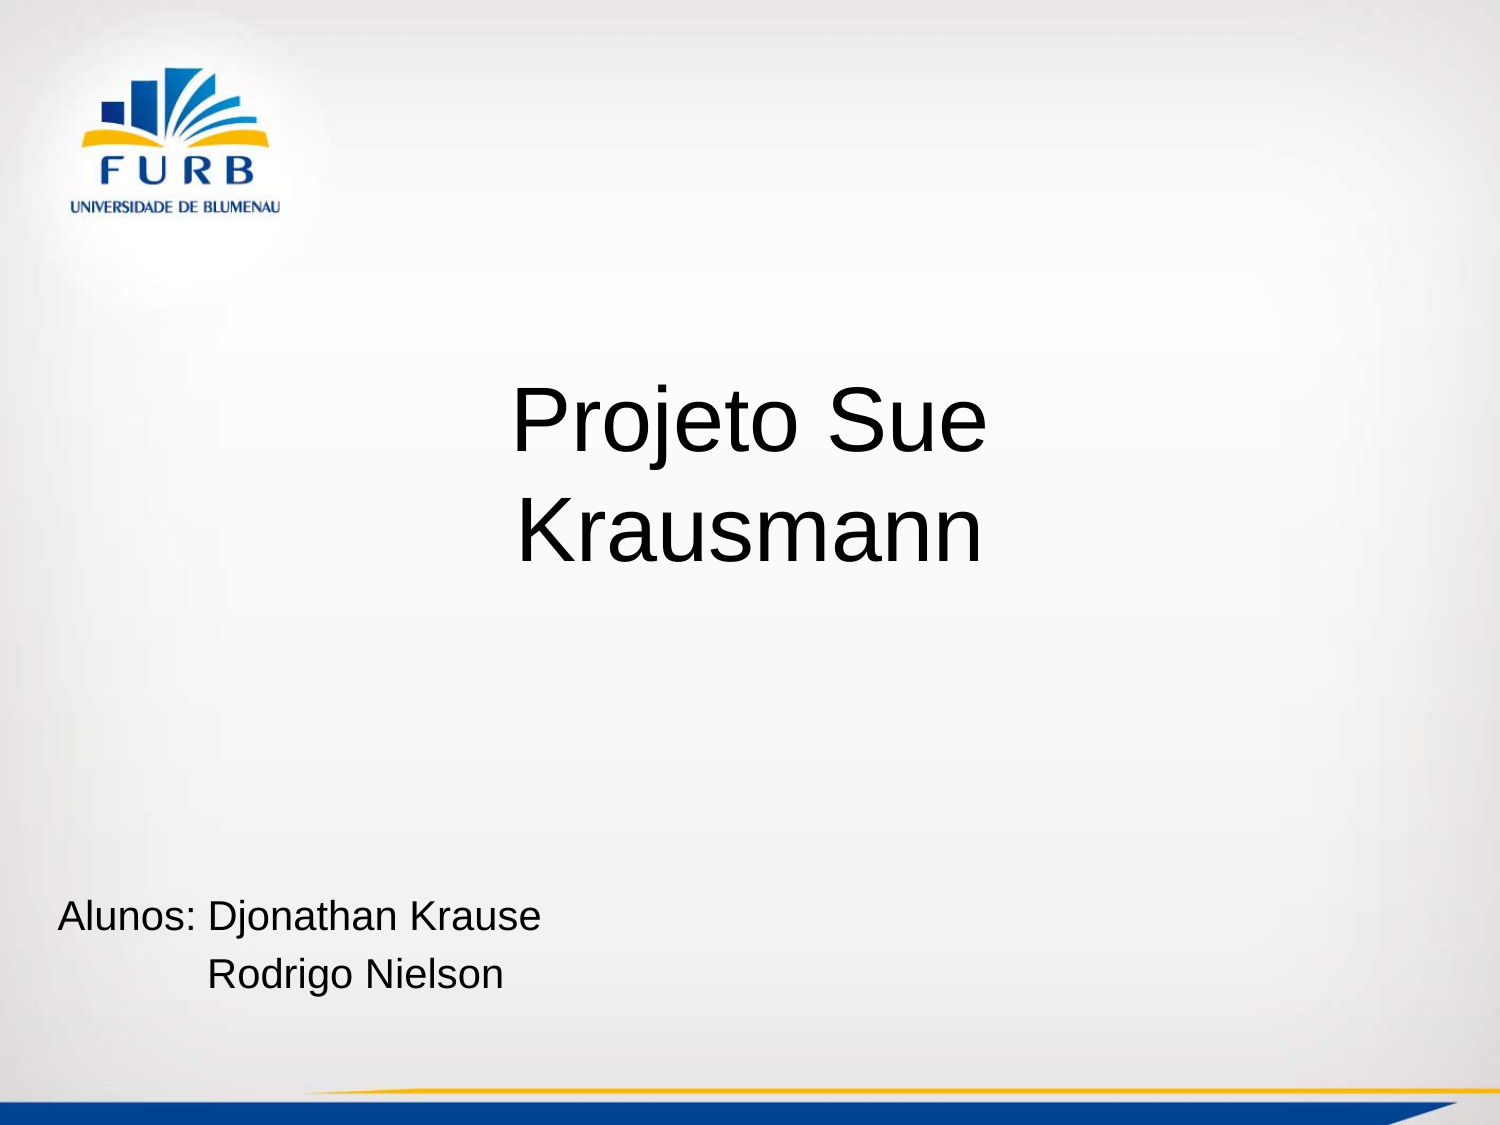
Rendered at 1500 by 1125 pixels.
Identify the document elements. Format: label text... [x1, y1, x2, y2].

title Projeto Sue Krausmann [112, 349, 1388, 591]
subtitle Alunos: Djonathan Krause Rodrigo Nielson [42, 881, 1093, 1125]
picture [0, 0, 1500, 1125]
